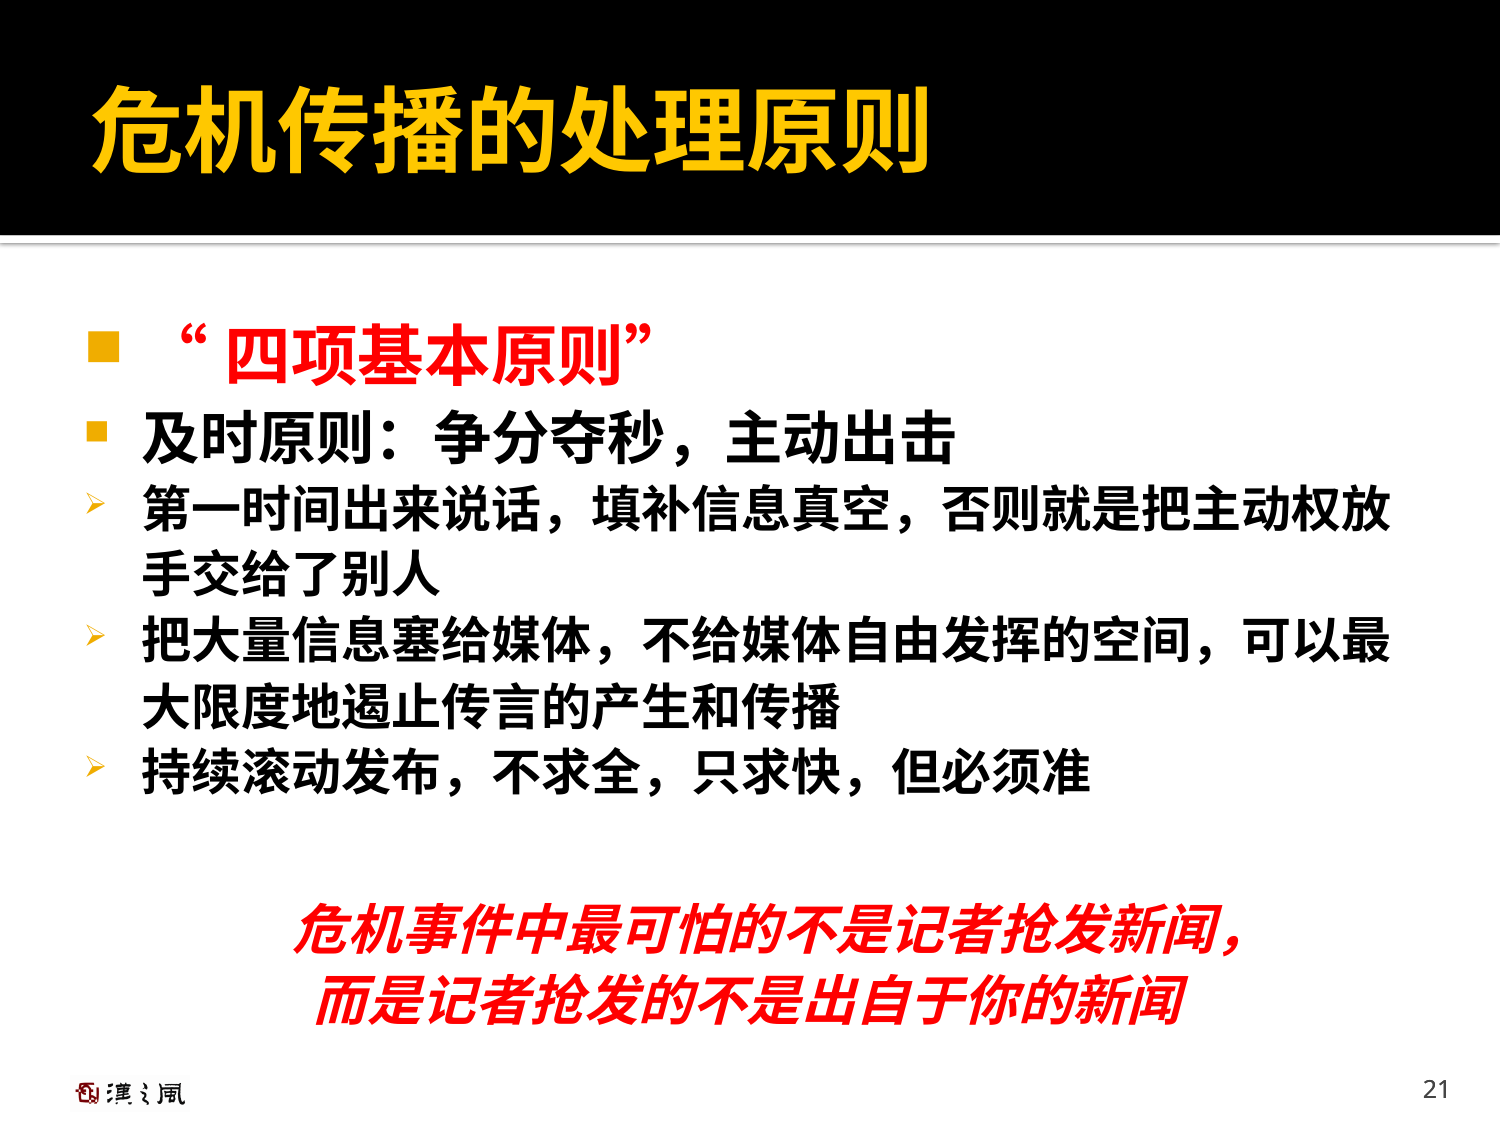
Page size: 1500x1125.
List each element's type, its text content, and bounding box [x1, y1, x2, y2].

list “四项基本原则” 及时原则：争分夺秒，主动出击 第一时间出来说话，填补信息真空，否则就是把主动权放手交给了别人 把大量信息塞给媒体，不给媒体自由发挥的空间，可以最大限度地遏止传言的产生和传播 持续滚动发布，不求全，只求快，但必须准 危机事件中最可怕的不是记者抢发新闻， 而是记者抢发的不是出自于你的新闻 [75, 291, 1425, 1050]
text_box 21 [1345, 1078, 1467, 1108]
picture [70, 1075, 190, 1112]
title 危机传播的处理原则 [75, 24, 1425, 231]
